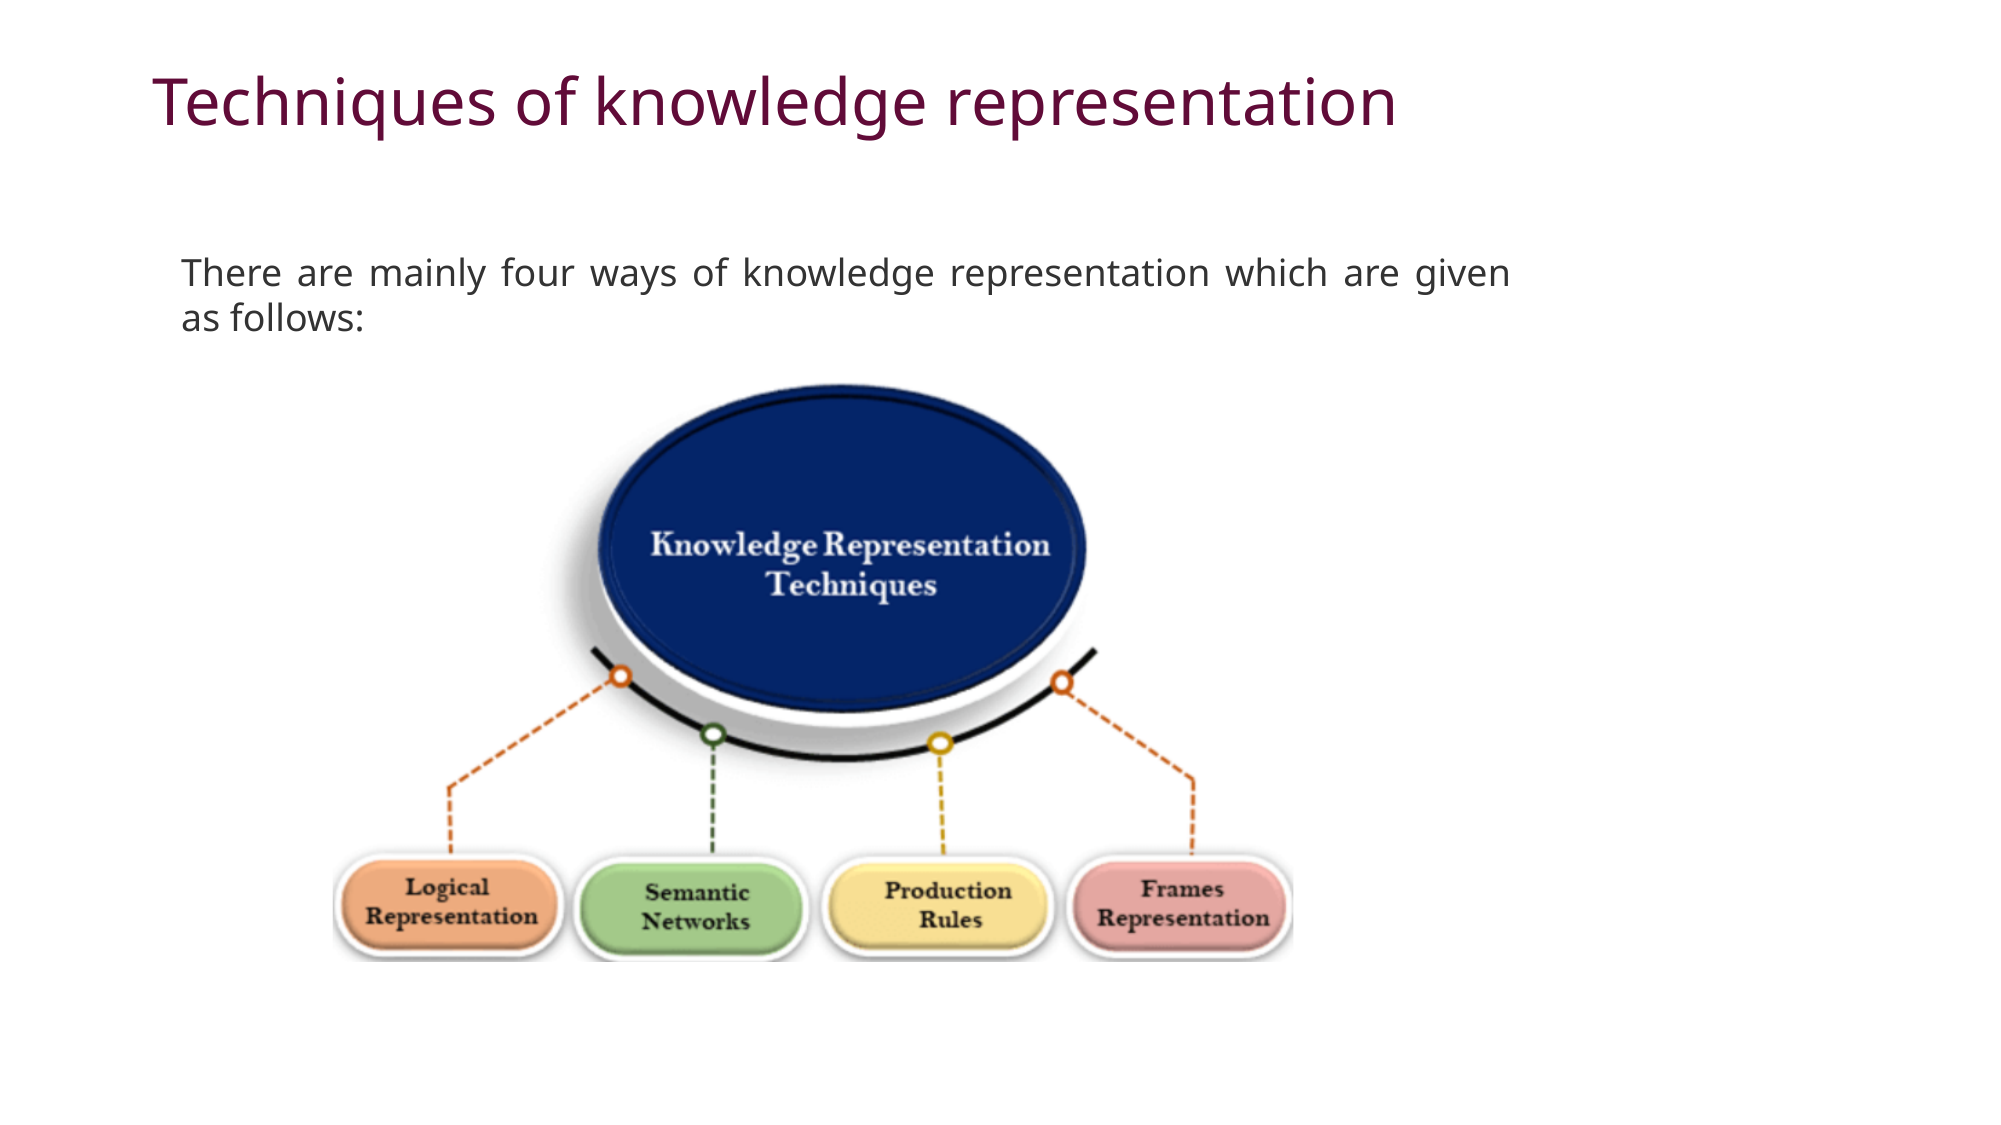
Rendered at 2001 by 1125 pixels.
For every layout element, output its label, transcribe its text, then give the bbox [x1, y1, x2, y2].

title Techniques of knowledge representation [137, 59, 1757, 227]
picture [322, 366, 1314, 962]
text_box There are mainly four ways of knowledge representation which are given as follows: [166, 241, 1527, 347]
